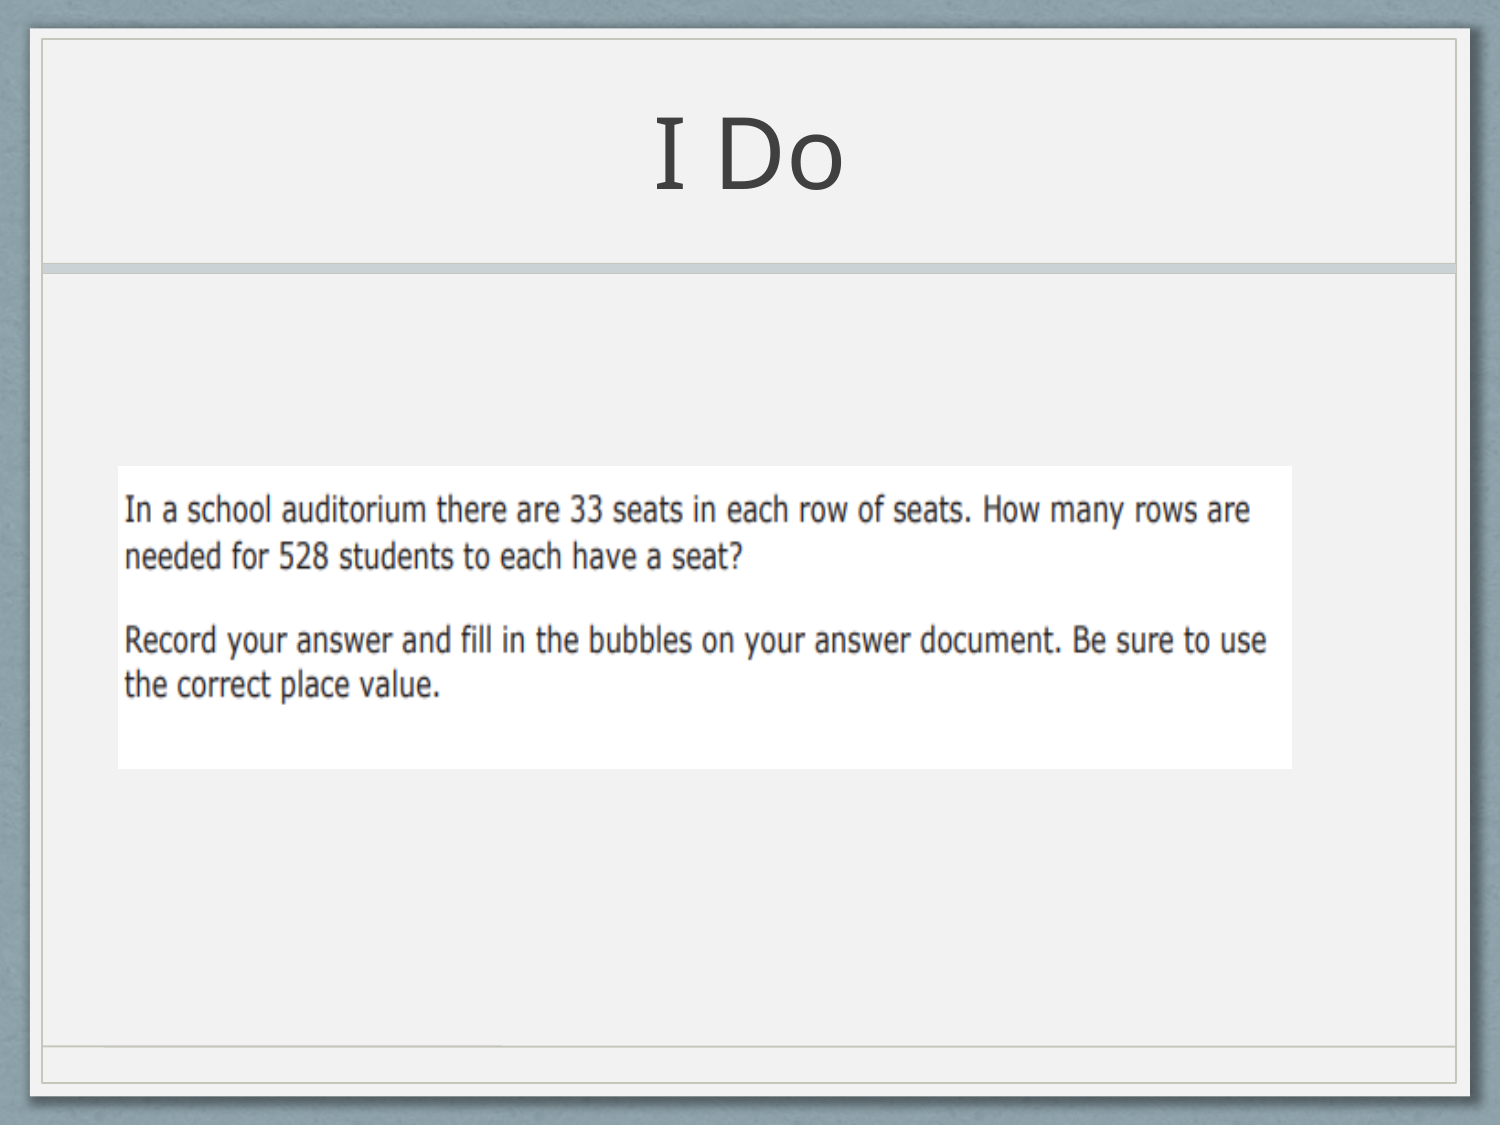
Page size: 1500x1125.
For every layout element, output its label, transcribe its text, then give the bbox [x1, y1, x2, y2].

title I Do [147, 40, 1353, 260]
picture [118, 465, 1293, 769]
